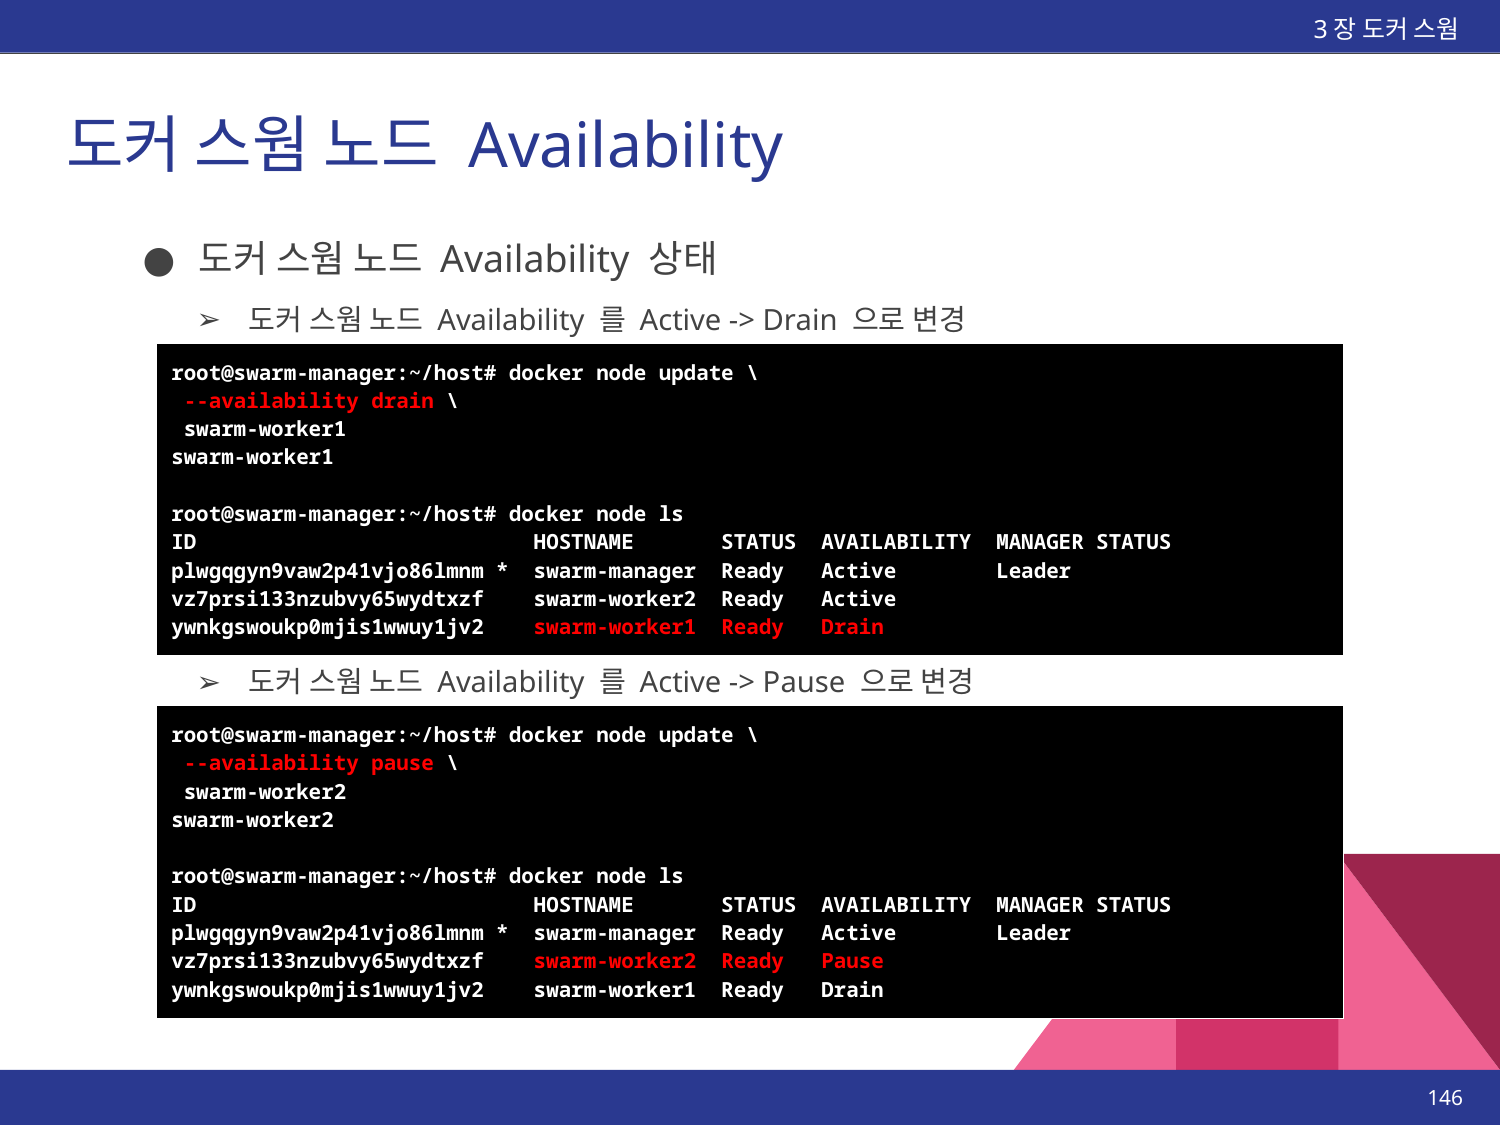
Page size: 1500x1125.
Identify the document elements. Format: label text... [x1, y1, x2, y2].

slide_number ‹#› [1387, 1071, 1478, 1125]
list 도커 스웜 노드 Availability 를 Active -> Pause 으로 변경 [83, 648, 1392, 713]
table_header root@swarm-manager:~/host# docker node update \ --availability pause \ swarm-worker2 swarm-worker2 root@swarm-manager:~/host# docker node ls ID HOSTNAME STATUS AVAILABILITY MANAGER STATUS plwgqgyn9vaw2p41vjo86lmnm * swarm-manager Ready Active Leader vz7prsi133nzubvy65wydtxzf swarm-worker2 Ready Pause ywnkgswoukp0mjis1wwuy1jv2 swarm-worker1 Ready Drain [157, 713, 1343, 1018]
list 도커 스웜 노드 Availability 상태 [108, 213, 1417, 294]
title 도커 스웜 노드 Availability [51, 89, 1449, 189]
table_header root@swarm-manager:~/host# docker node update \ --availability drain \ swarm-worker1 swarm-worker1 root@swarm-manager:~/host# docker node ls ID HOSTNAME STATUS AVAILABILITY MANAGER STATUS plwgqgyn9vaw2p41vjo86lmnm * swarm-manager Ready Active Leader vz7prsi133nzubvy65wydtxzf swarm-worker2 Ready Active ywnkgswoukp0mjis1wwuy1jv2 swarm-worker1 Ready Drain [157, 351, 1343, 648]
list 도커 스웜 노드 Availability 를 Active -> Drain 으로 변경 [83, 285, 1392, 351]
title 3장 도커 스웜 [911, 0, 1475, 52]
